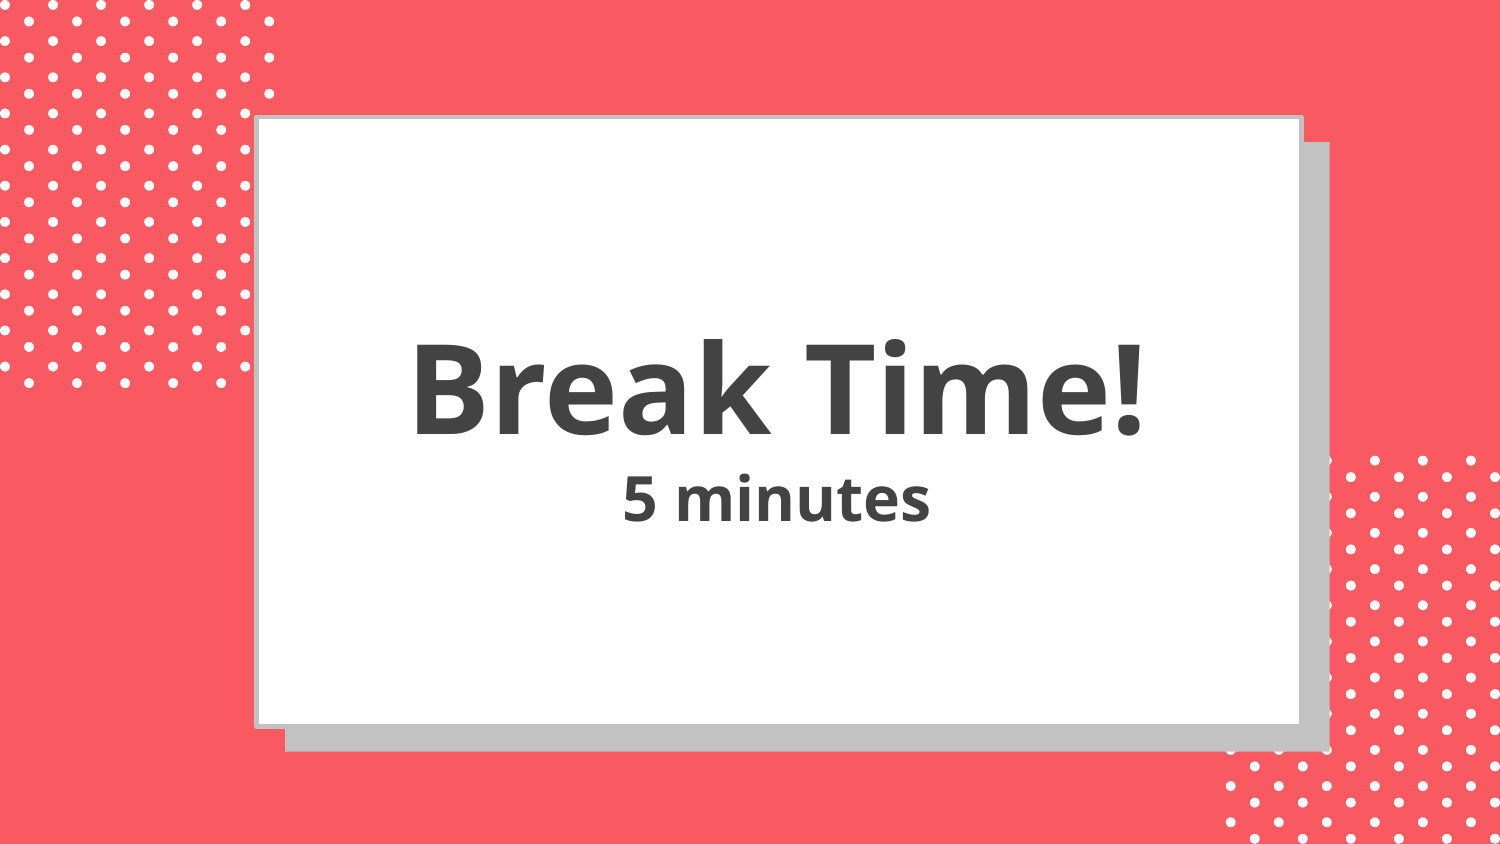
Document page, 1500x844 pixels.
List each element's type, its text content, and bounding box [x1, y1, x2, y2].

title Break Time! 5 minutes [376, 265, 1179, 579]
